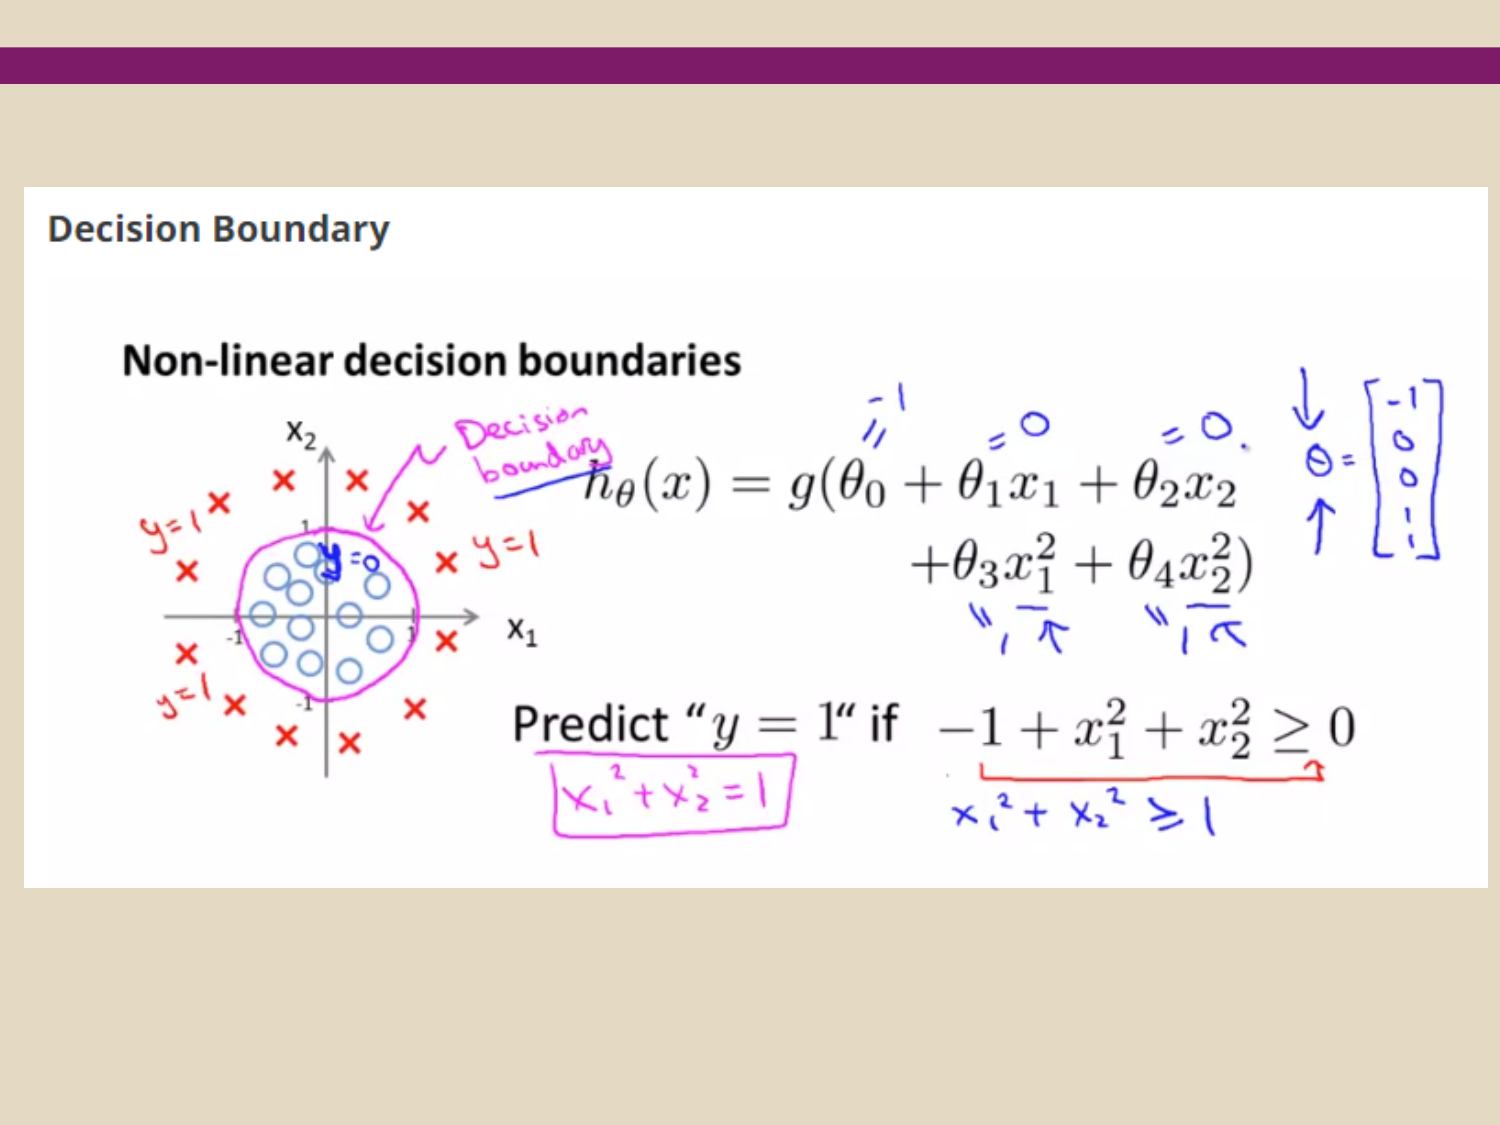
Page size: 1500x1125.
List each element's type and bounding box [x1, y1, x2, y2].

text_box [0, 47, 1500, 84]
picture [24, 187, 1488, 888]
